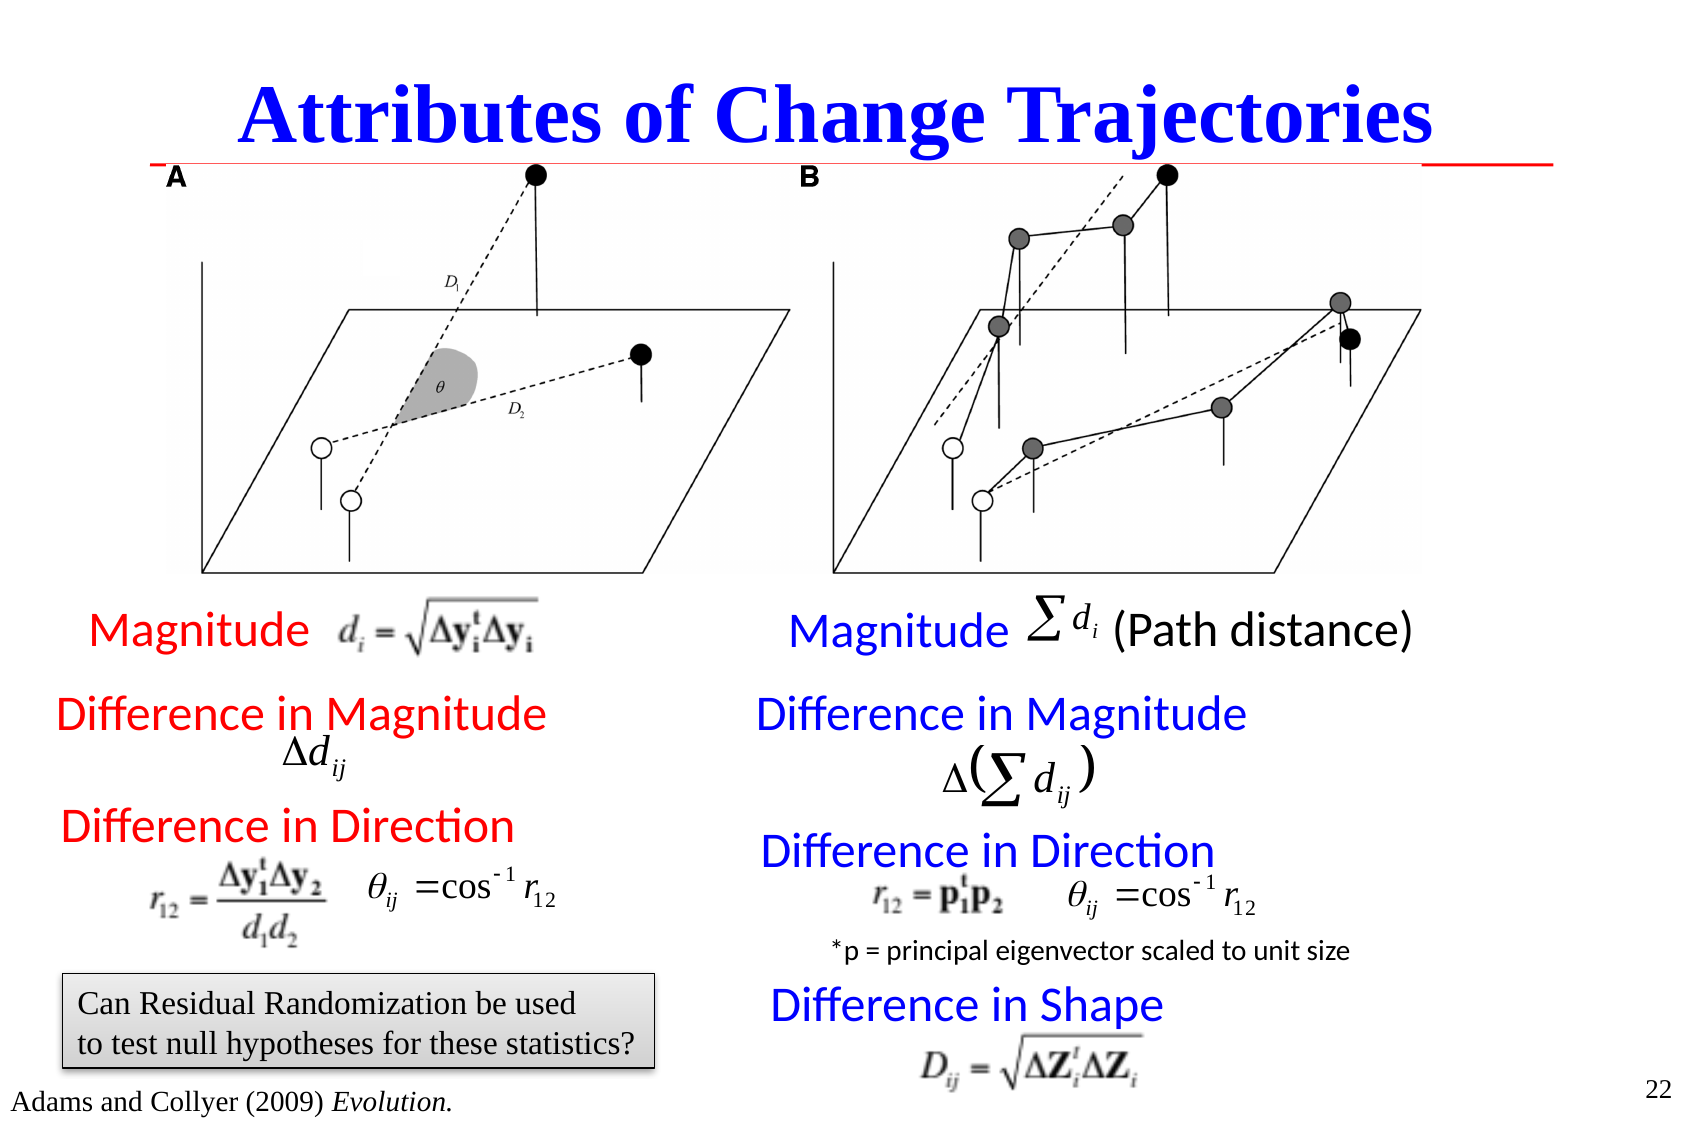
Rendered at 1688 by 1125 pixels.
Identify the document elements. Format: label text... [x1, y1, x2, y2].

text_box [274, 722, 355, 792]
title Attributes of Change Trajectories [25, 15, 1648, 113]
title Attributes of Change Trajectories [25, 114, 1648, 204]
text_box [737, 588, 1465, 1098]
text_box Difference in Magnitude [40, 672, 564, 748]
picture [165, 164, 1422, 574]
text_box Difference in Direction [45, 785, 532, 861]
slide_number 22 [1335, 1050, 1688, 1125]
text_box Magnitude [73, 589, 326, 665]
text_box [145, 848, 329, 951]
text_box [333, 590, 541, 659]
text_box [362, 856, 563, 921]
text_box Adams and Collyer (2009) Evolution. [0, 1074, 756, 1125]
text_box Can Residual Randomization be used to test null hypotheses for these statistics? [62, 973, 655, 1069]
